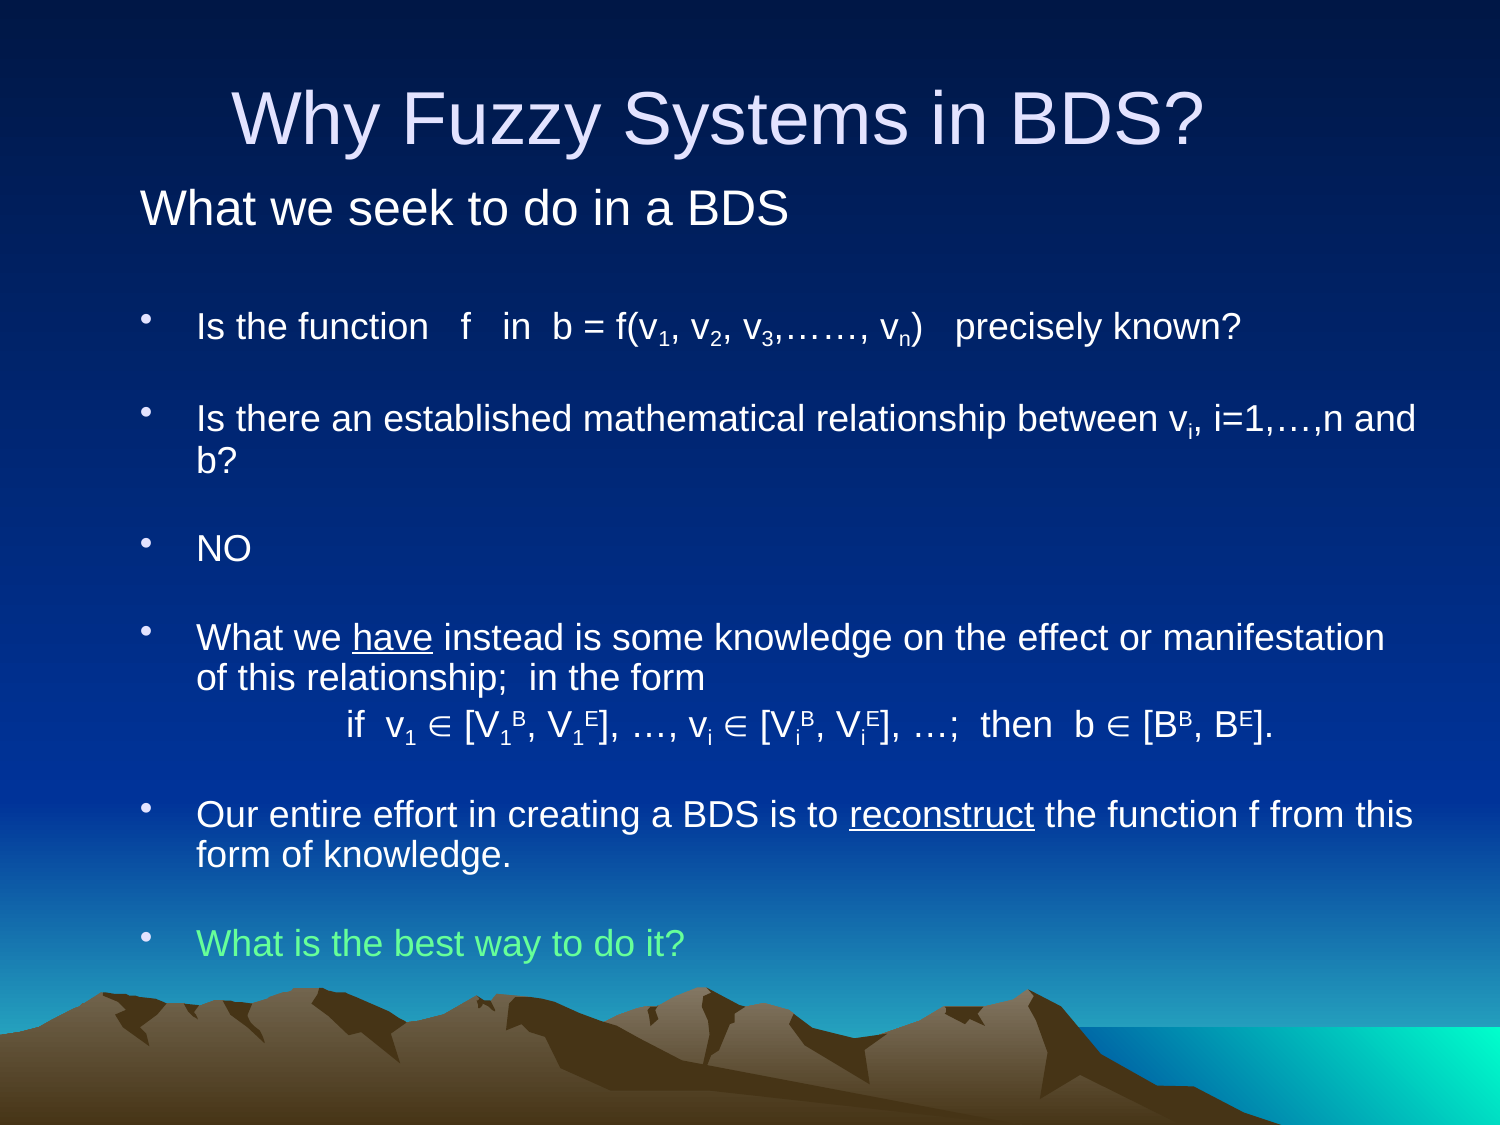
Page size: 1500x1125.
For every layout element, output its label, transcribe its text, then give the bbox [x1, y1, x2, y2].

text_box Why Fuzzy Systems in BDS? [62, 62, 1375, 200]
text_box What we seek to do in a BDS Is the function f in b = f(v1, v2, v3,……, vn) precisely known? Is there an established mathematical relationship between vi, i=1,…,n and b? NO What we have instead is some knowledge on the effect or manifestation of this relationship; in the form if v1  [V1B, V1E], …, vi  [ViB, ViE], …; then b  [BB, BE]. Our entire effort in creating a BDS is to reconstruct the function f from this form of knowledge. What is the best way to do it? [125, 174, 1438, 1013]
